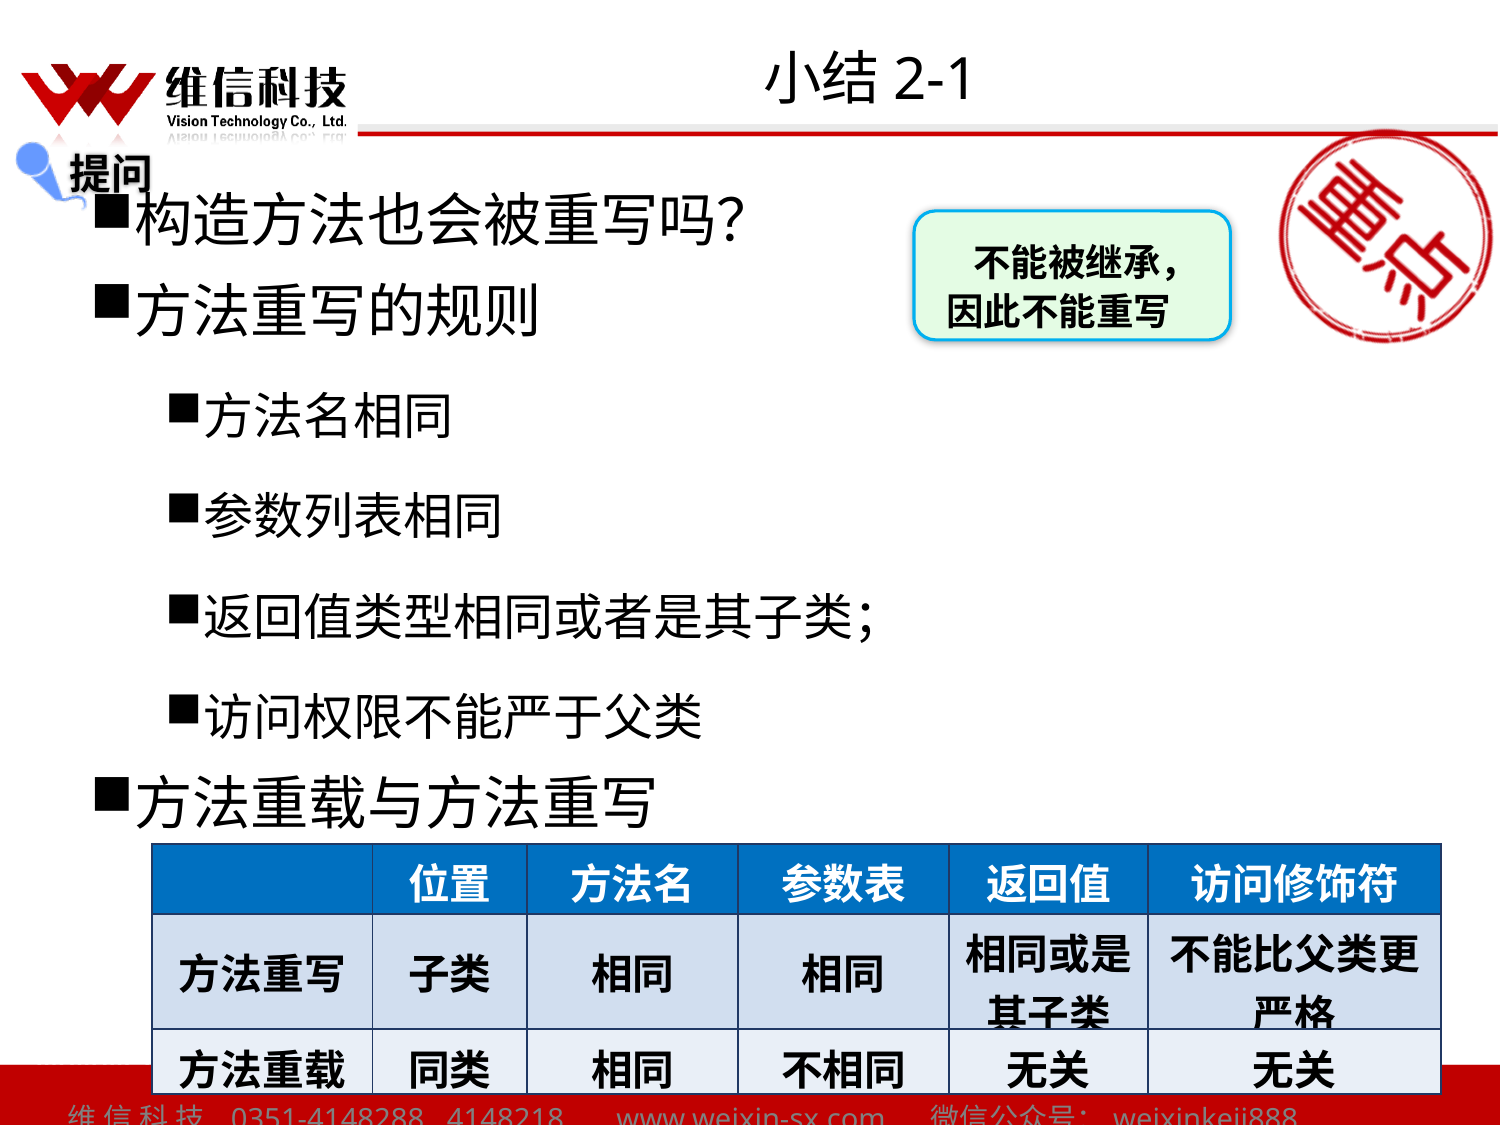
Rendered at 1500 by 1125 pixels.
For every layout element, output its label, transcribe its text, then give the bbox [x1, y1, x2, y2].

table_cell 不能比父类更严格 [1149, 915, 1440, 1028]
list 构造方法也会被重写吗？ 方法重写的规则 方法名相同 参数列表相同 返回值类型相同或者是其子类； 访问权限不能严于父类 方法重载与方法重写 [75, 175, 1425, 1005]
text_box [11, 140, 169, 212]
table_header [153, 845, 372, 913]
table_cell 无关 [950, 1030, 1147, 1093]
table_cell 子类 [373, 915, 526, 1028]
table_header 返回值 [950, 845, 1147, 913]
picture [1233, 72, 1500, 398]
table_cell 相同 [739, 915, 948, 1028]
table_header 位置 [373, 845, 526, 913]
title 小结2-1 [379, 47, 1363, 114]
text_box 不能被继承， 因此不能重写 [913, 210, 1231, 340]
table_header 方法名 [528, 845, 737, 913]
table_cell 相同 [528, 1030, 737, 1093]
picture [1223, 240, 1228, 250]
table_header 参数表 [739, 845, 948, 913]
table_cell 方法重载 [153, 1030, 372, 1093]
table_cell 不相同 [739, 1030, 948, 1093]
table_header 访问修饰符 [1149, 845, 1440, 913]
table_cell 相同 [528, 915, 737, 1028]
table_cell 无关 [1149, 1030, 1440, 1093]
picture [19, 55, 352, 147]
table_cell 同类 [373, 1030, 526, 1093]
table_cell 方法重写 [153, 915, 372, 1028]
table_cell 相同或是其子类 [950, 915, 1147, 1028]
